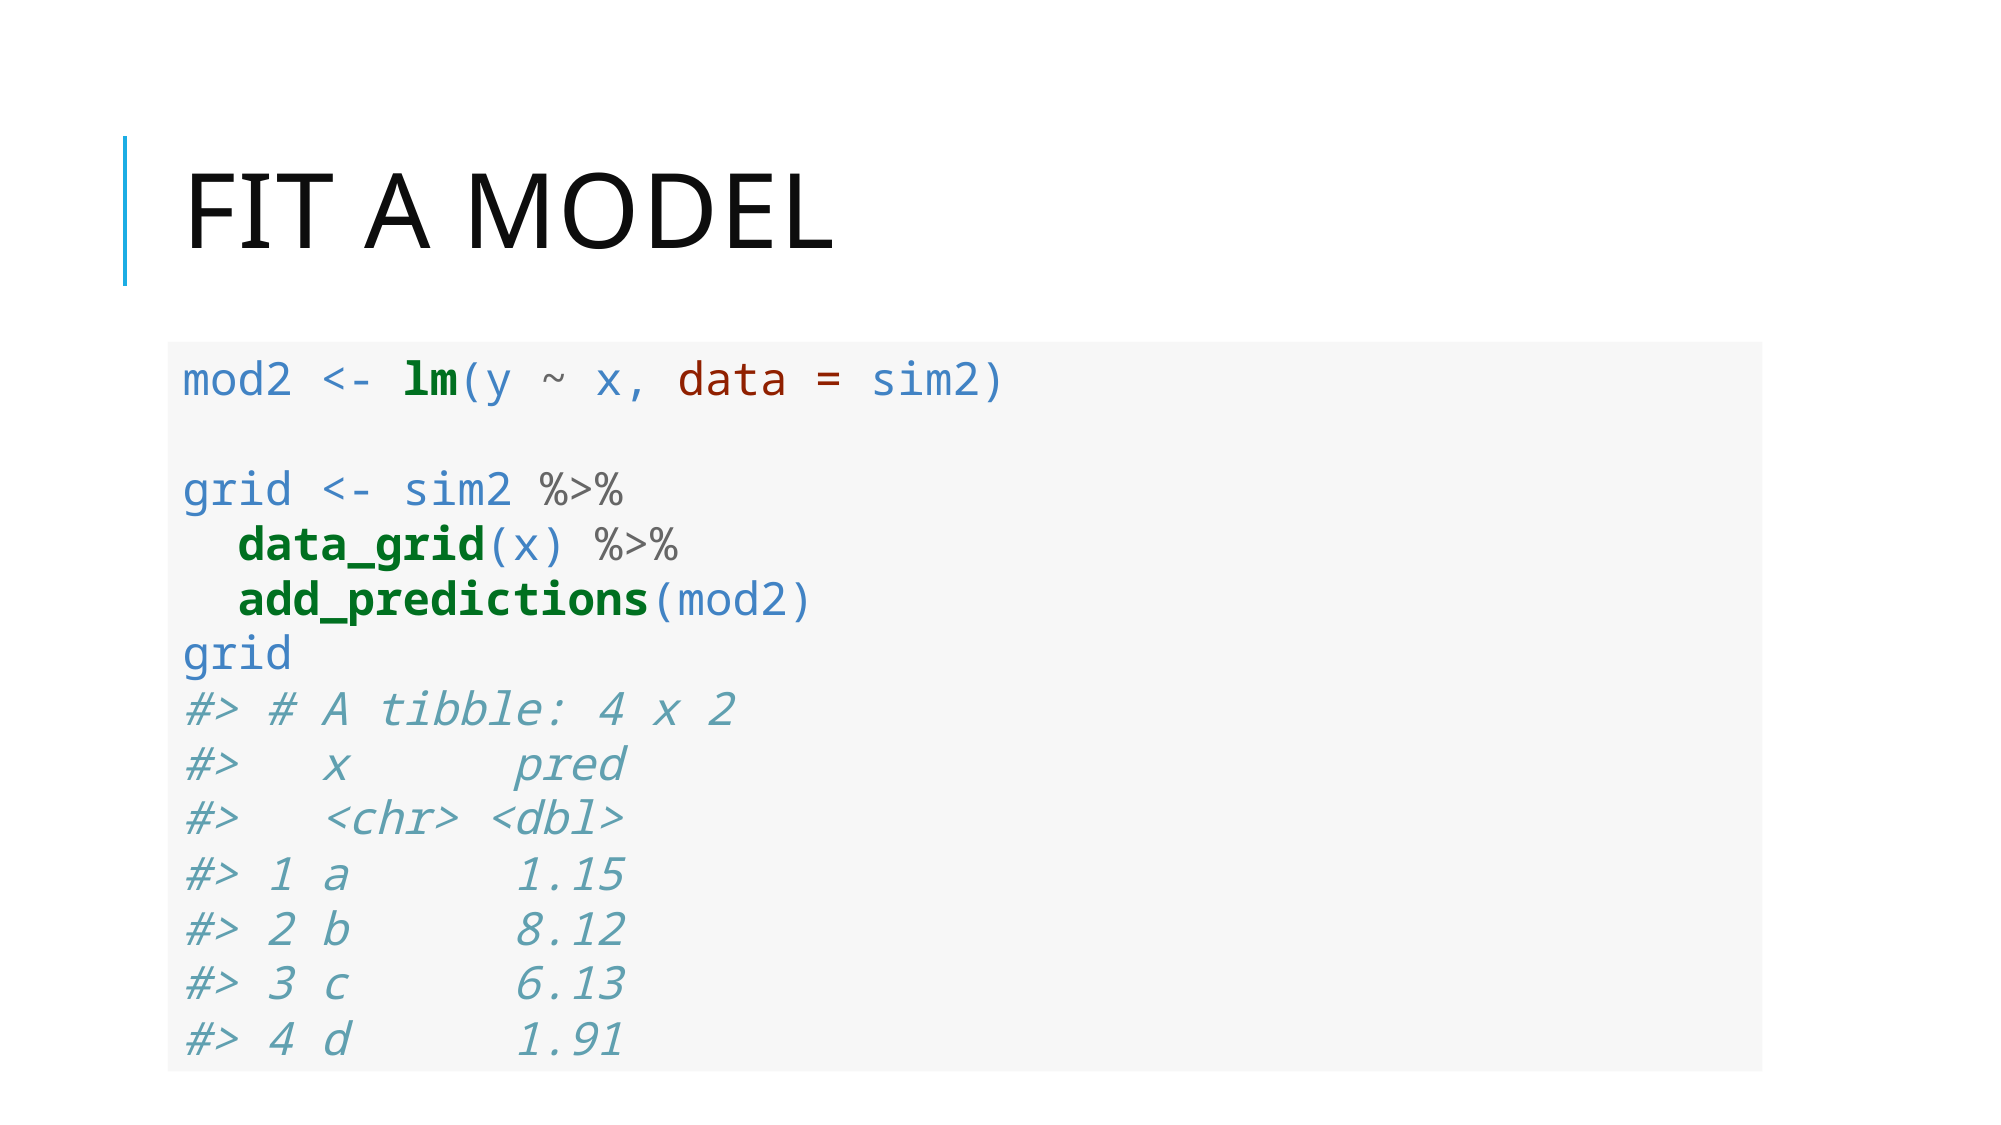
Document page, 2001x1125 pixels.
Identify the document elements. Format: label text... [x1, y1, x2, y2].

text_box mod2 <- lm(y ~ x, data = sim2) grid <- sim2 %>% data_grid(x) %>% add_predictions(mod2) grid #> # A tibble: 4 x 2 #> x pred #> <chr> <dbl> #> 1 a 1.15 #> 2 b 8.12 #> 3 c 6.13 #> 4 d 1.91 [167, 341, 1763, 1072]
title Fit a model [168, 96, 1763, 341]
